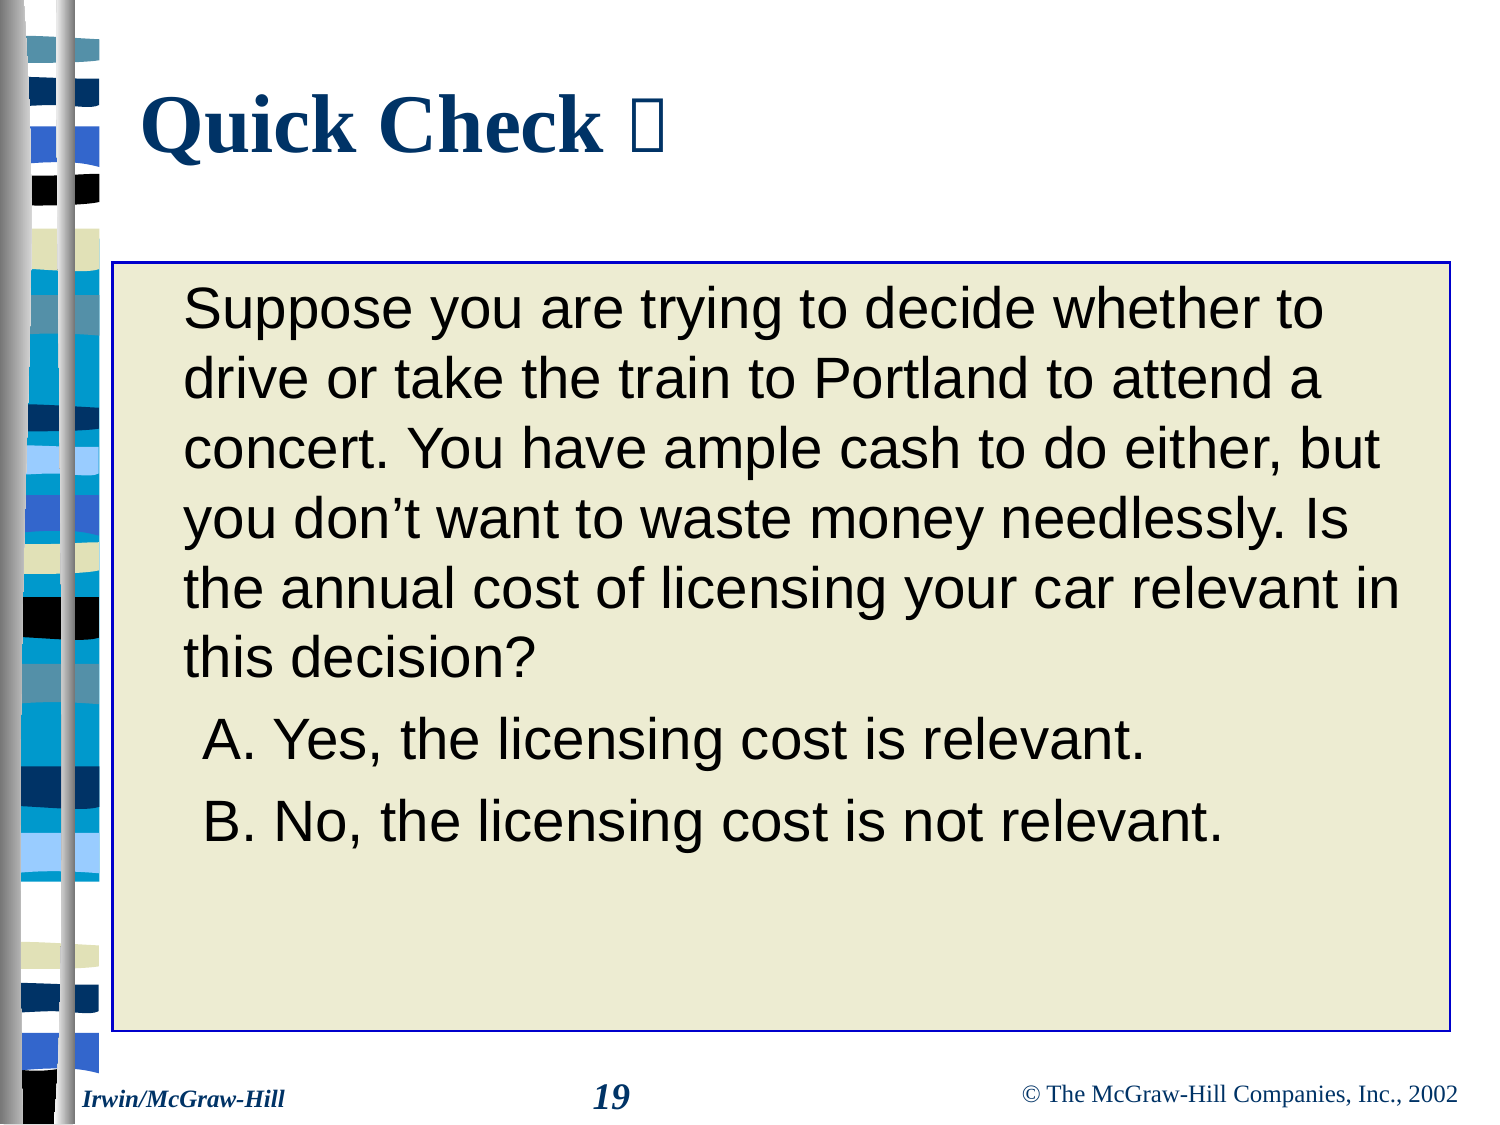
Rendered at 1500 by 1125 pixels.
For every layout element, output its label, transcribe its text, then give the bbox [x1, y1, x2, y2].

list Suppose you are trying to decide whether to drive or take the train to Portland to attend a concert. You have ample cash to do either, but you don’t want to waste money needlessly. Is the annual cost of licensing your car relevant in this decision? A. Yes, the licensing cost is relevant. B. No, the licensing cost is not relevant. [112, 262, 1450, 1032]
title Quick Check  [125, 24, 1438, 213]
